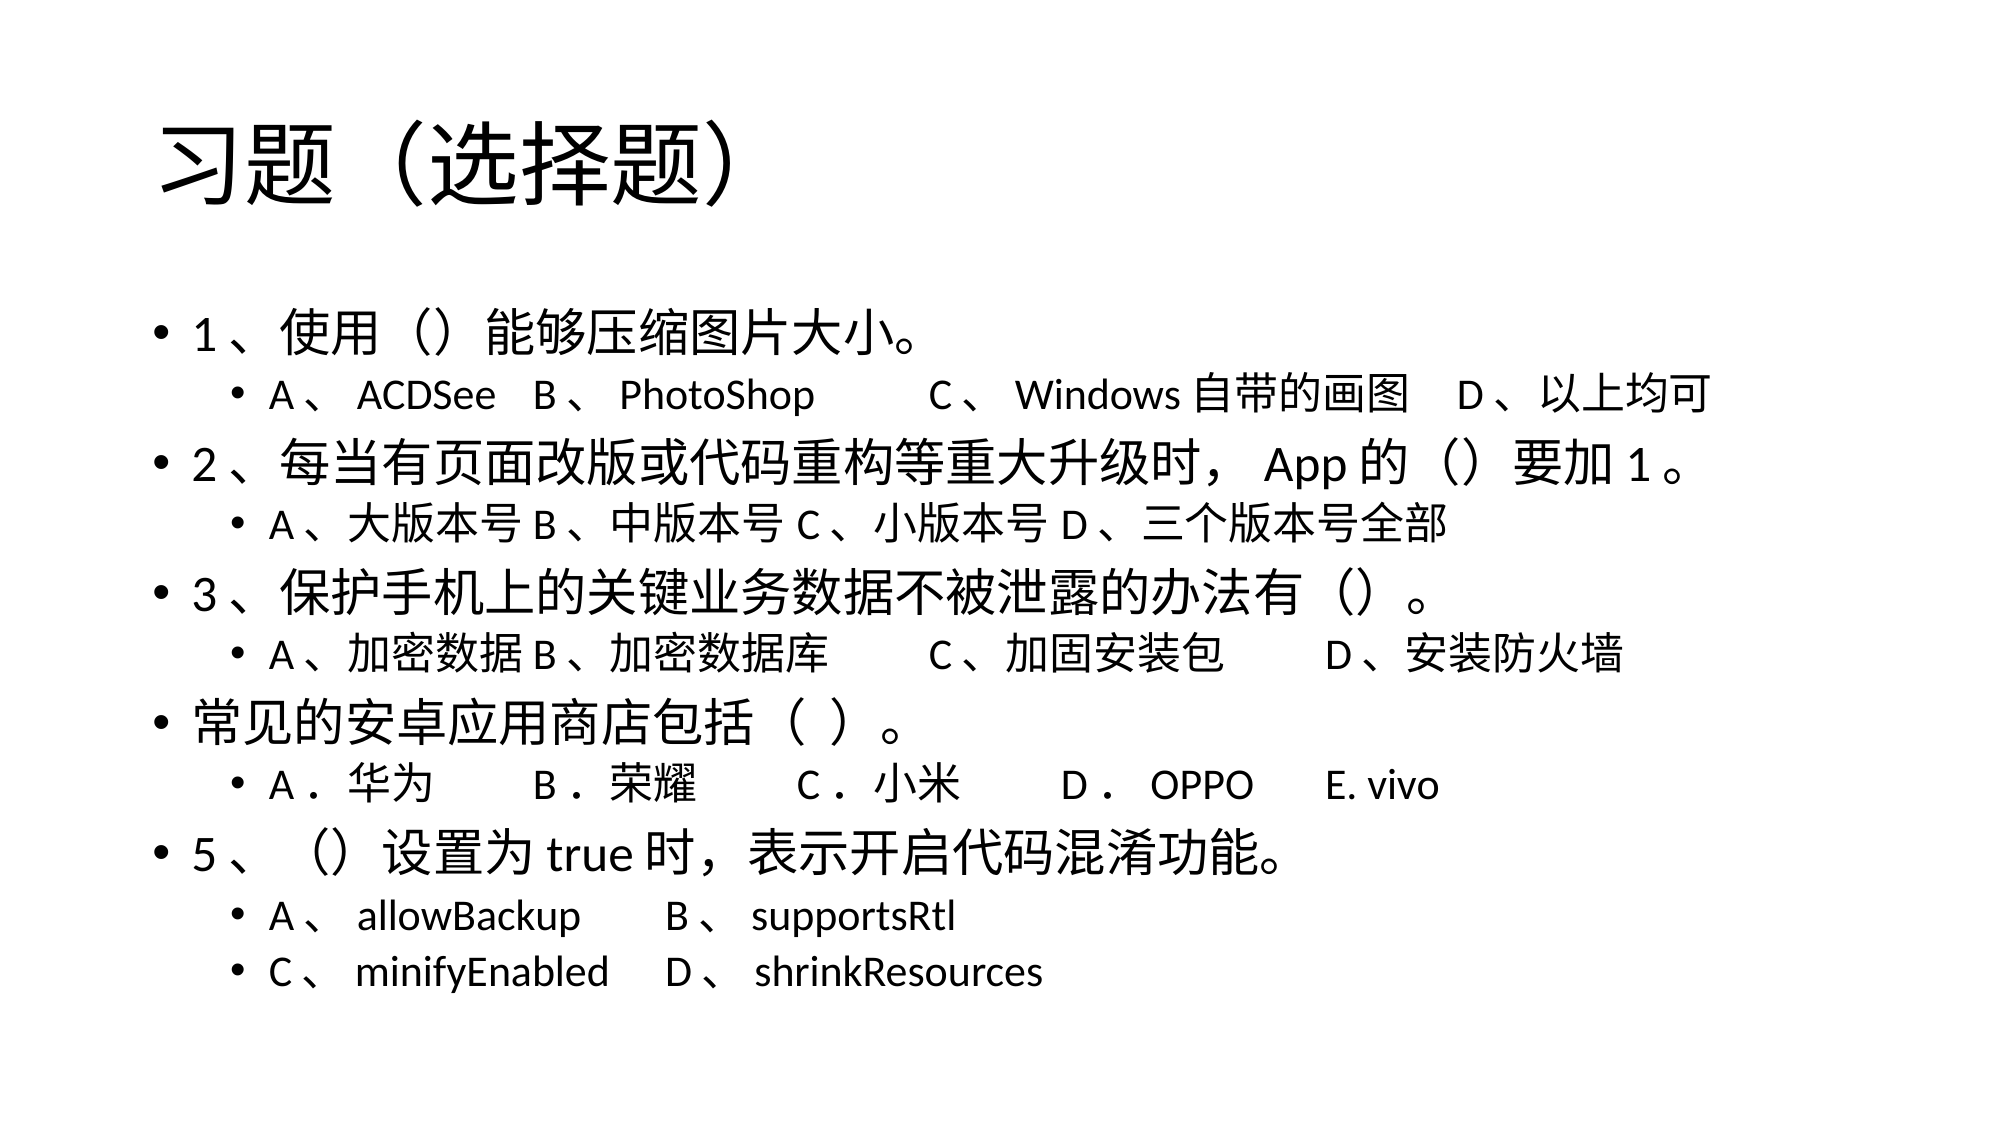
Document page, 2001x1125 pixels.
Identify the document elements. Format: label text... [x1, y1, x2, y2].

list 1、使用（）能够压缩图片大小。 A、ACDSee B、PhotoShop C、Windows自带的画图 D、以上均可 2、每当有页面改版或代码重构等重大升级时，App的（）要加1。 A、大版本号 B、中版本号 C、小版本号 D、三个版本号全部 3、保护手机上的关键业务数据不被泄露的办法有（）。 A、加密数据 B、加密数据库 C、加固安装包 D、安装防火墙 常见的安卓应用商店包括（ ）。 A．华为 B．荣耀 C．小米 D．OPPO E. vivo 5、（）设置为true时，表示开启代码混淆功能。 A、allowBackup B、supportsRtl C、minifyEnabled D、shrinkResources [137, 299, 1863, 1014]
title 习题（选择题） [137, 59, 1863, 278]
